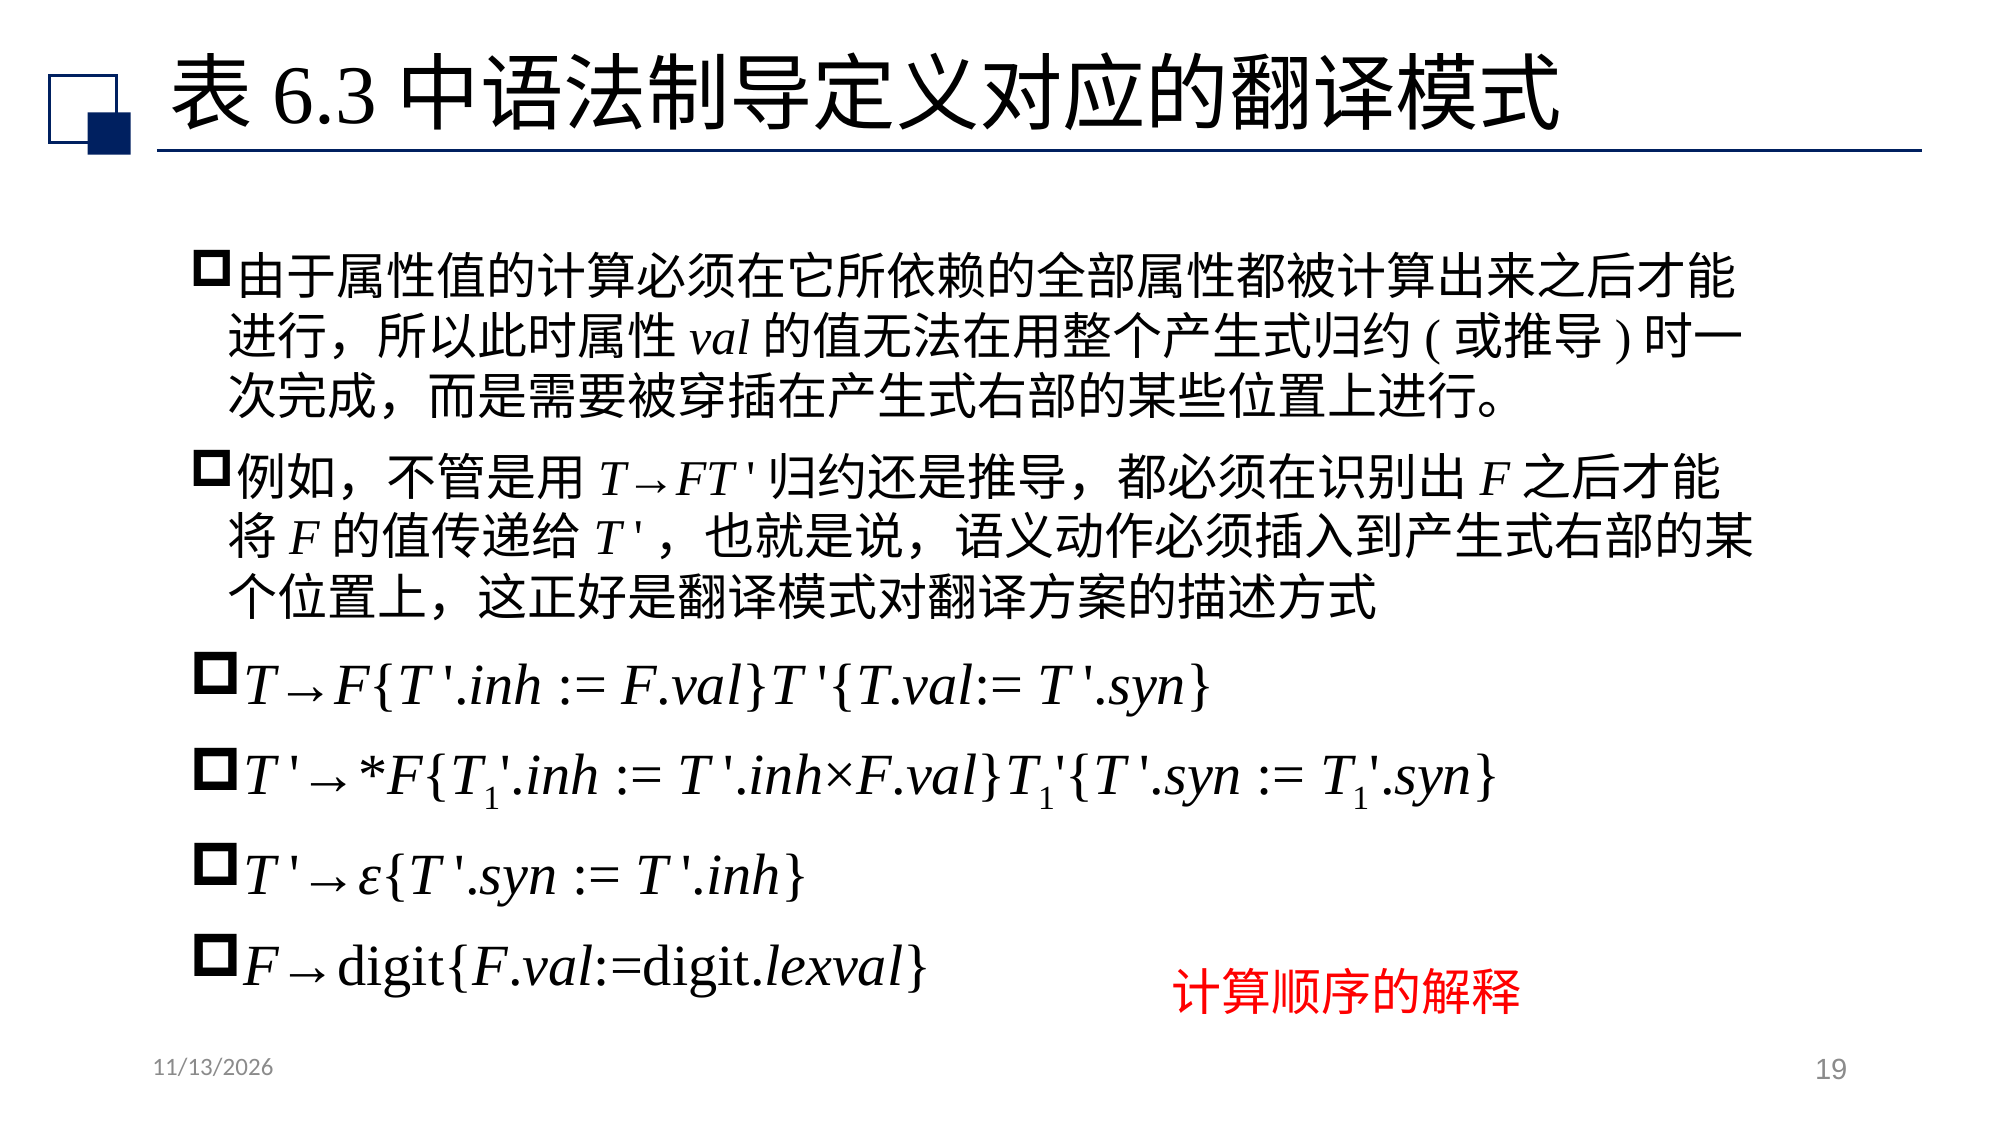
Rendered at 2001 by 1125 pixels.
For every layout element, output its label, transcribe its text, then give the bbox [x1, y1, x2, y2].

list 由于属性值的计算必须在它所依赖的全部属性都被计算出来之后才能进行，所以此时属性val的值无法在用整个产生式归约(或推导)时一次完成，而是需要被穿插在产生式右部的某些位置上进行。 例如，不管是用T→FT '归约还是推导，都必须在识别出F之后才能将F的值传递给T '，也就是说，语义动作必须插入到产生式右部的某个位置上，这正好是翻译模式对翻译方案的描述方式 T→F{T '.inh := F.val}T '{T.val:= T '.syn} T '→*F{T1'.inh := T '.inh×F.val}T1'{T '.syn := T1'.syn} T '→ε{T '.syn := T '.inh} F→digit{F.val:=digit.lexval} [174, 236, 1780, 1015]
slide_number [137, 1042, 588, 1103]
text_box 计算顺序的解释 [1156, 953, 1537, 1028]
slide_number 19 [1412, 1042, 1863, 1103]
title 表6.3中语法制导定义对应的翻译模式 [154, 50, 1880, 143]
